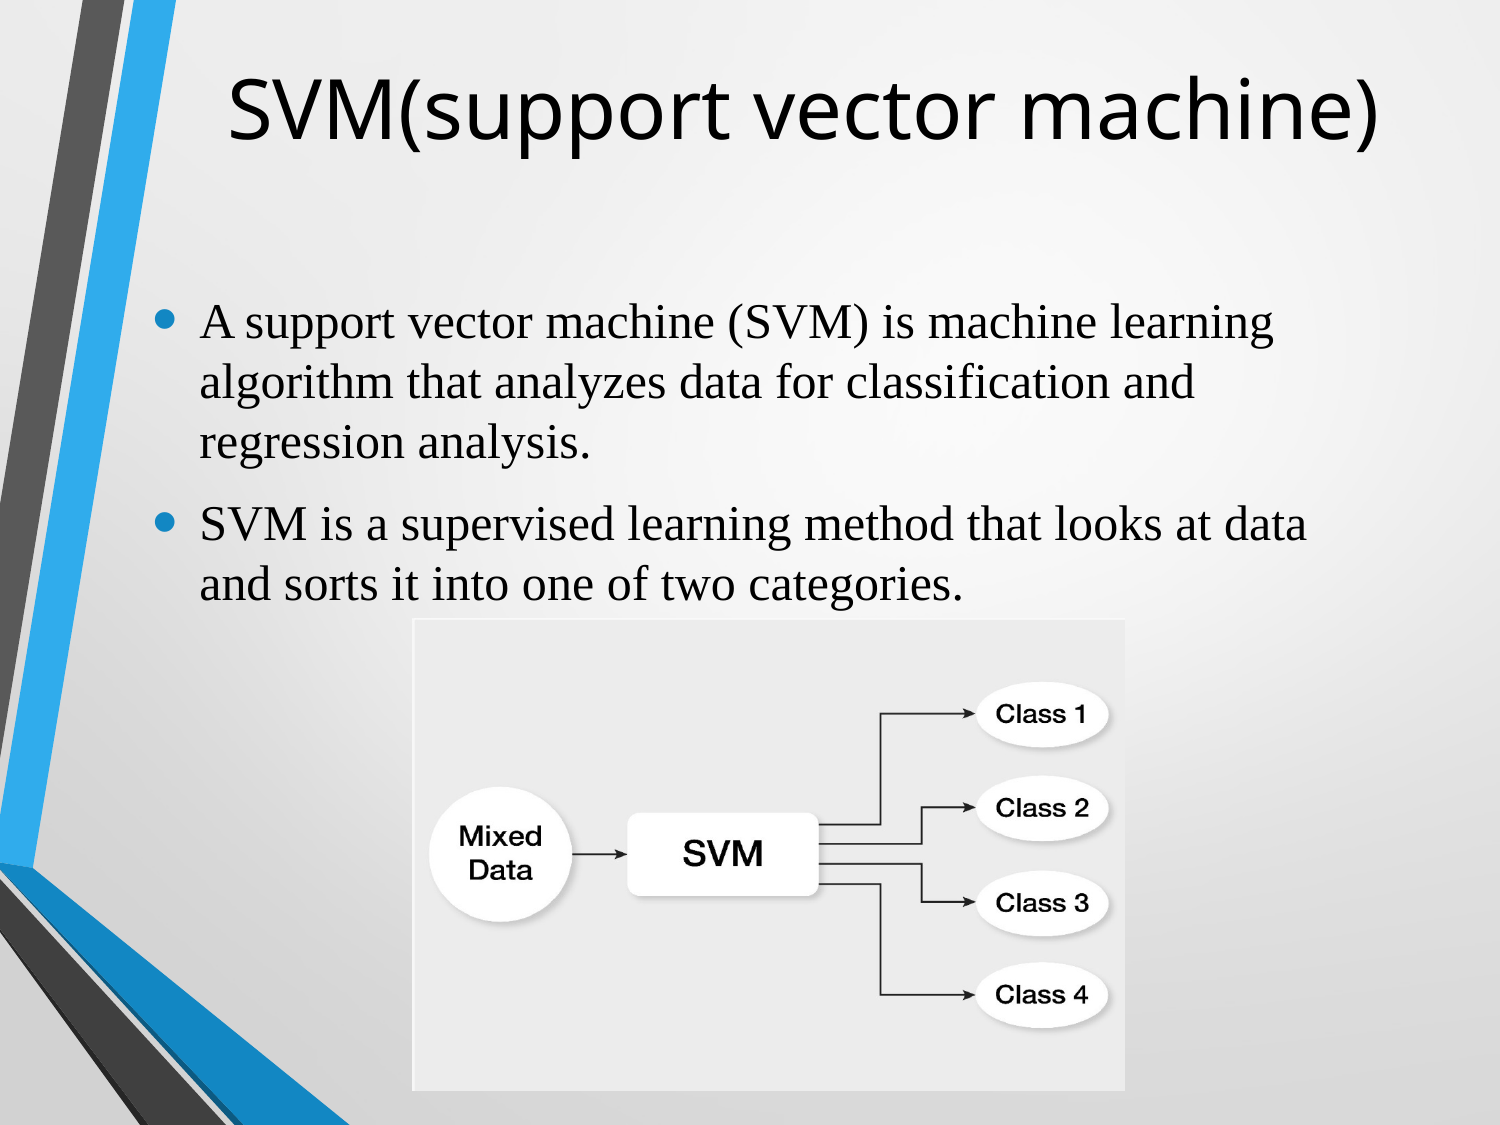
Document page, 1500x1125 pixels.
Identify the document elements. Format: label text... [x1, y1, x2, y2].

list A support vector machine (SVM) is machine learning algorithm that analyzes data for classification and regression analysis. SVM is a supervised learning method that looks at data and sorts it into one of two categories. [137, 200, 1402, 947]
title SVM(support vector machine) [161, 24, 1425, 188]
picture [412, 618, 1126, 1091]
